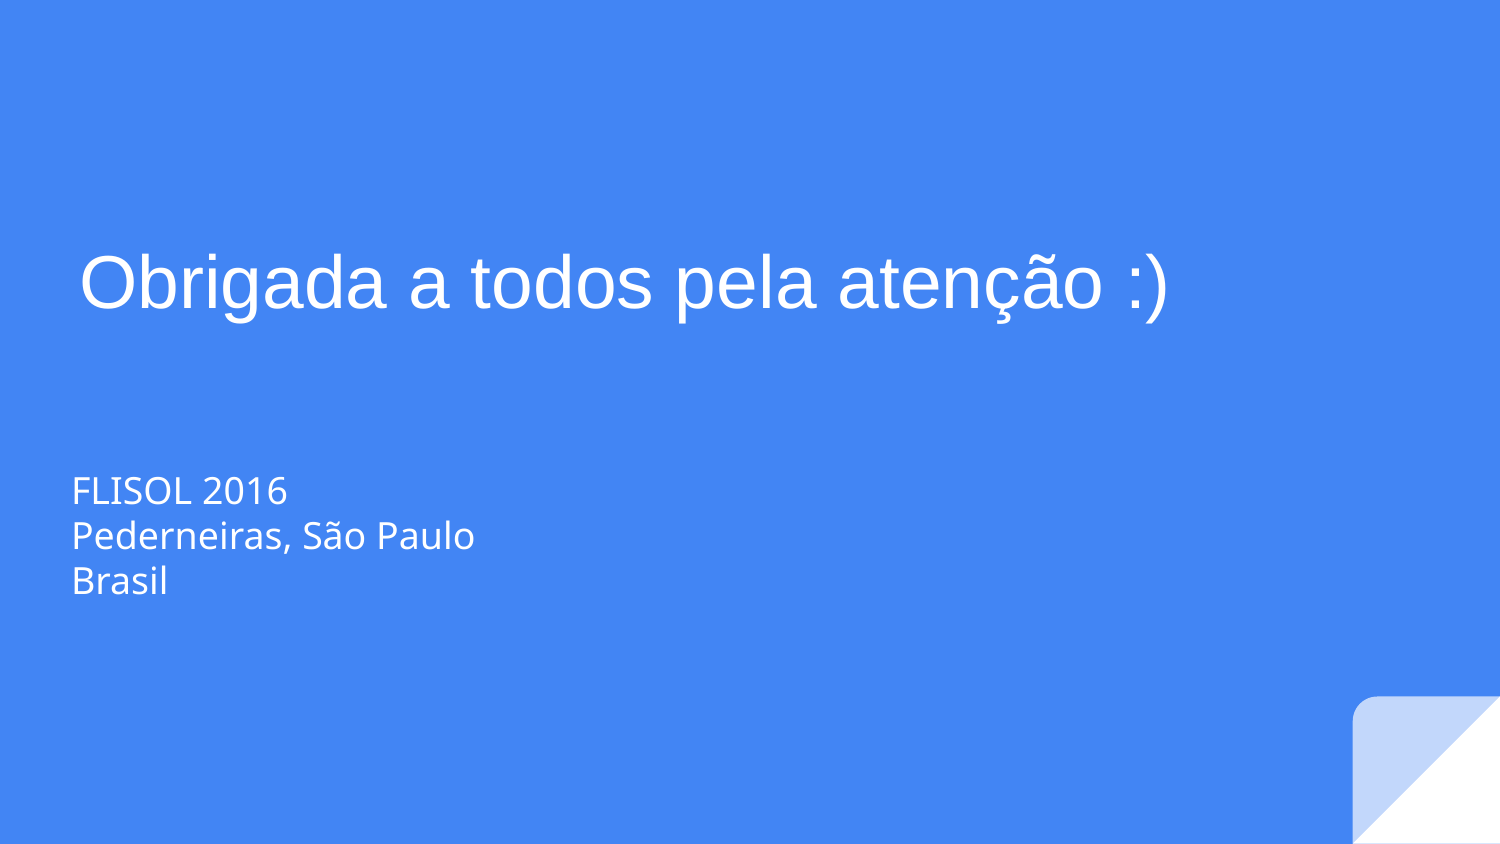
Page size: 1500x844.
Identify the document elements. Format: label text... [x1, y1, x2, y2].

title Obrigada a todos pela atenção :) [64, 185, 1413, 340]
subtitle FLISOL 2016 Pederneiras, São Paulo Brasil [56, 451, 1405, 605]
